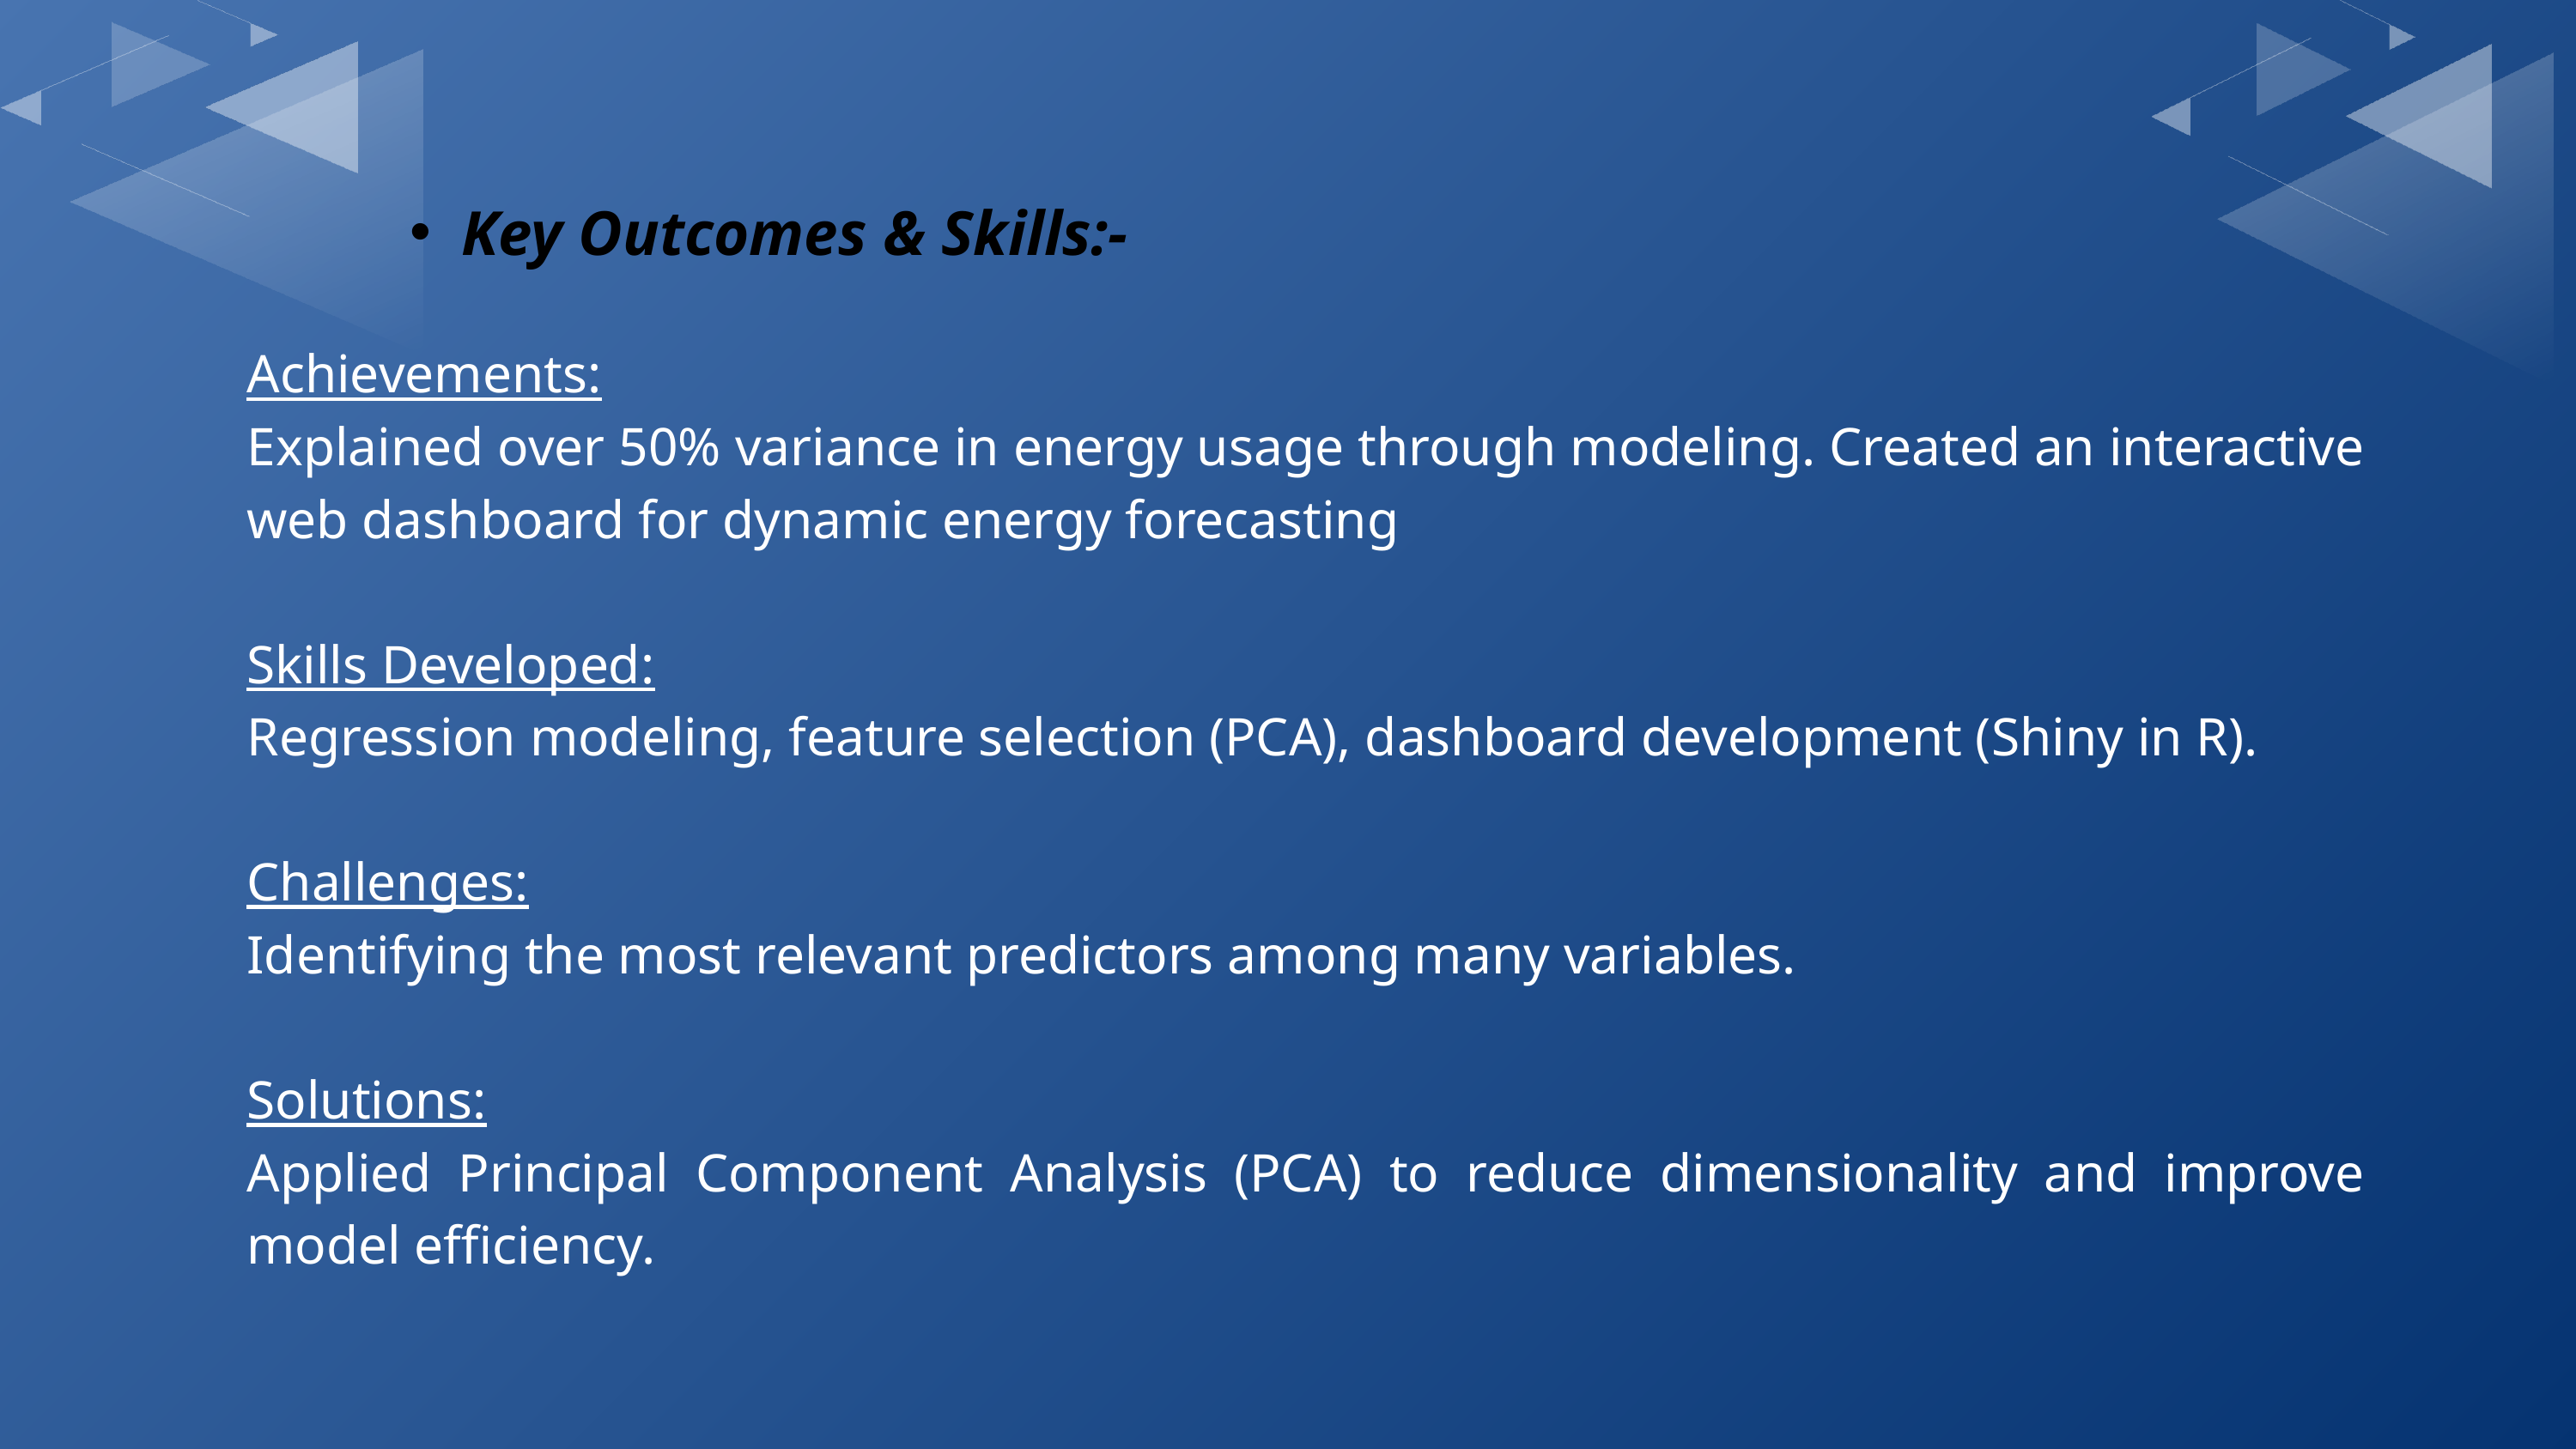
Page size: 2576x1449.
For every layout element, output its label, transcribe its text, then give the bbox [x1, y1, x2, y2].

text_box Achievements: Explained over 50% variance in energy usage through modeling. Created an interactive web dashboard for dynamic energy forecasting Skills Developed: Regression modeling, feature selection (PCA), dashboard development (Shiny in R). Challenges: Identifying the most relevant predictors among many variables. Solutions: Applied Principal Component Analysis (PCA) to reduce dimensionality and improve model efficiency. [246, 330, 2367, 1348]
text_box [2151, 0, 2555, 384]
text_box Key Outcomes & Skills:- [225, 182, 1261, 268]
text_box [0, 0, 425, 353]
